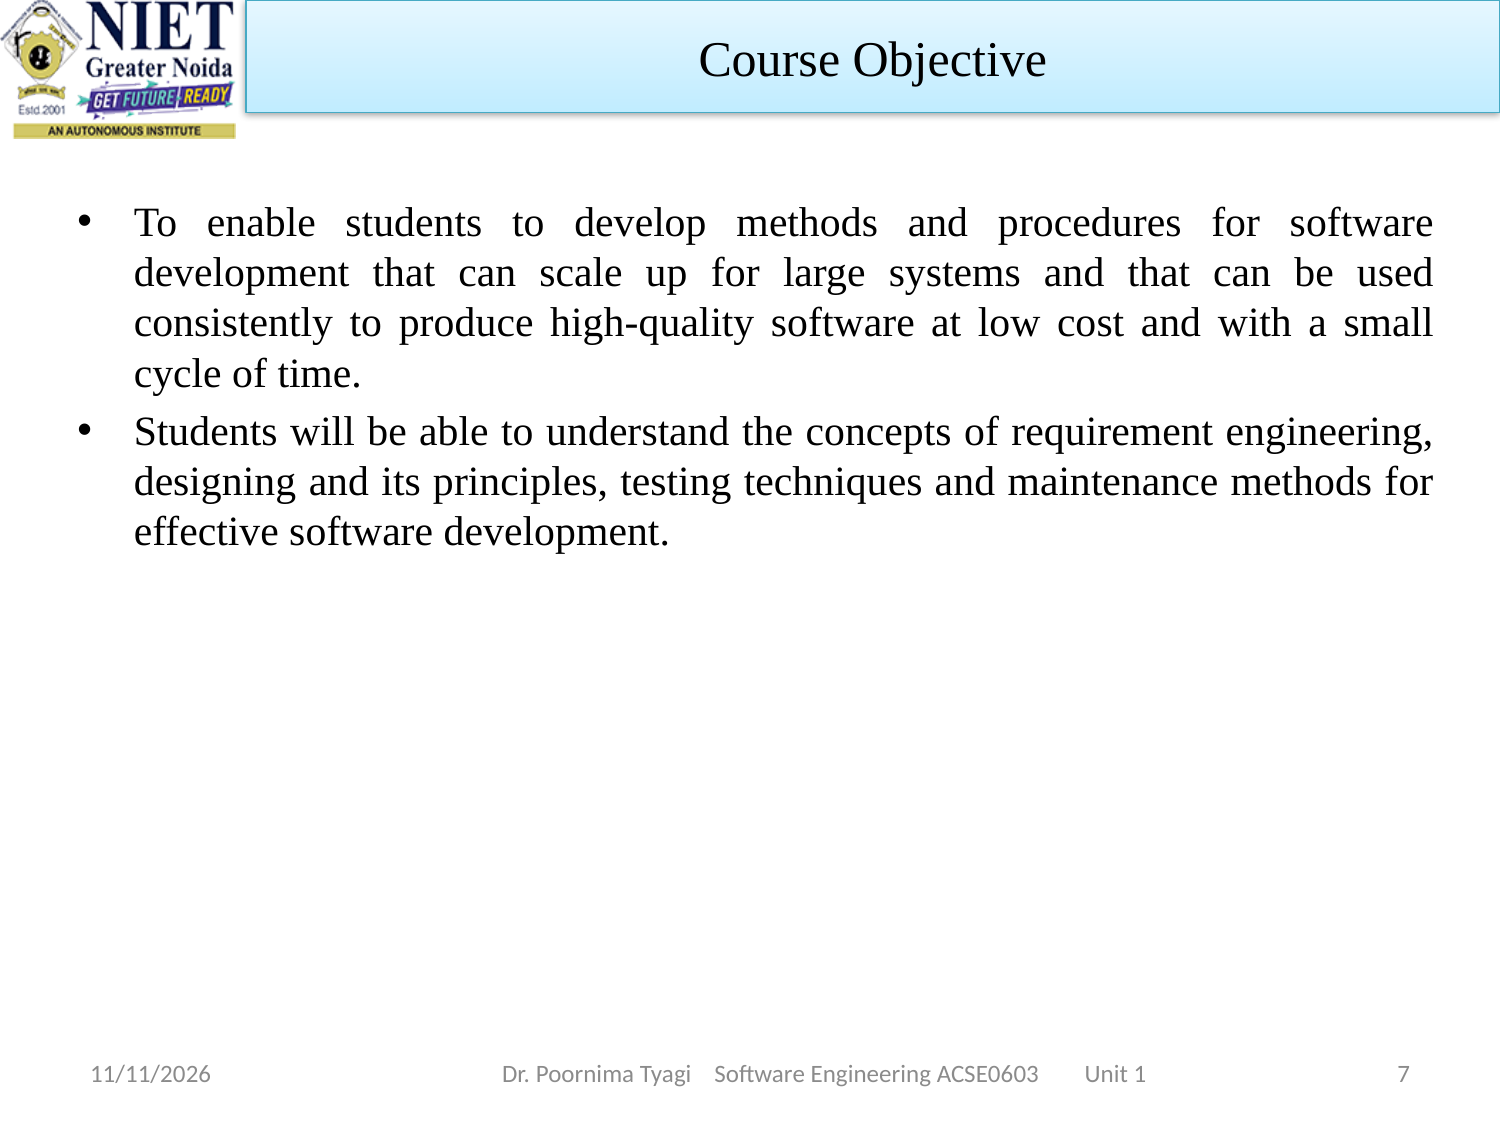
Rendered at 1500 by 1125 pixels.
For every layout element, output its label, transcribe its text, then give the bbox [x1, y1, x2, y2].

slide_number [75, 1042, 412, 1103]
slide_number 7 [1238, 1042, 1425, 1103]
picture [0, 0, 236, 139]
list To enable students to develop methods and procedures for software development that can scale up for large systems and that can be used consistently to produce high-quality software at low cost and with a small cycle of time. Students will be able to understand the concepts of requirement engineering, designing and its principles, testing techniques and maintenance methods for effective software development. [62, 187, 1450, 963]
text_box Course Objective [245, 0, 1500, 113]
footer Dr. Poornima Tyagi Software Engineering ACSE0603 Unit 1 [412, 1042, 1238, 1103]
